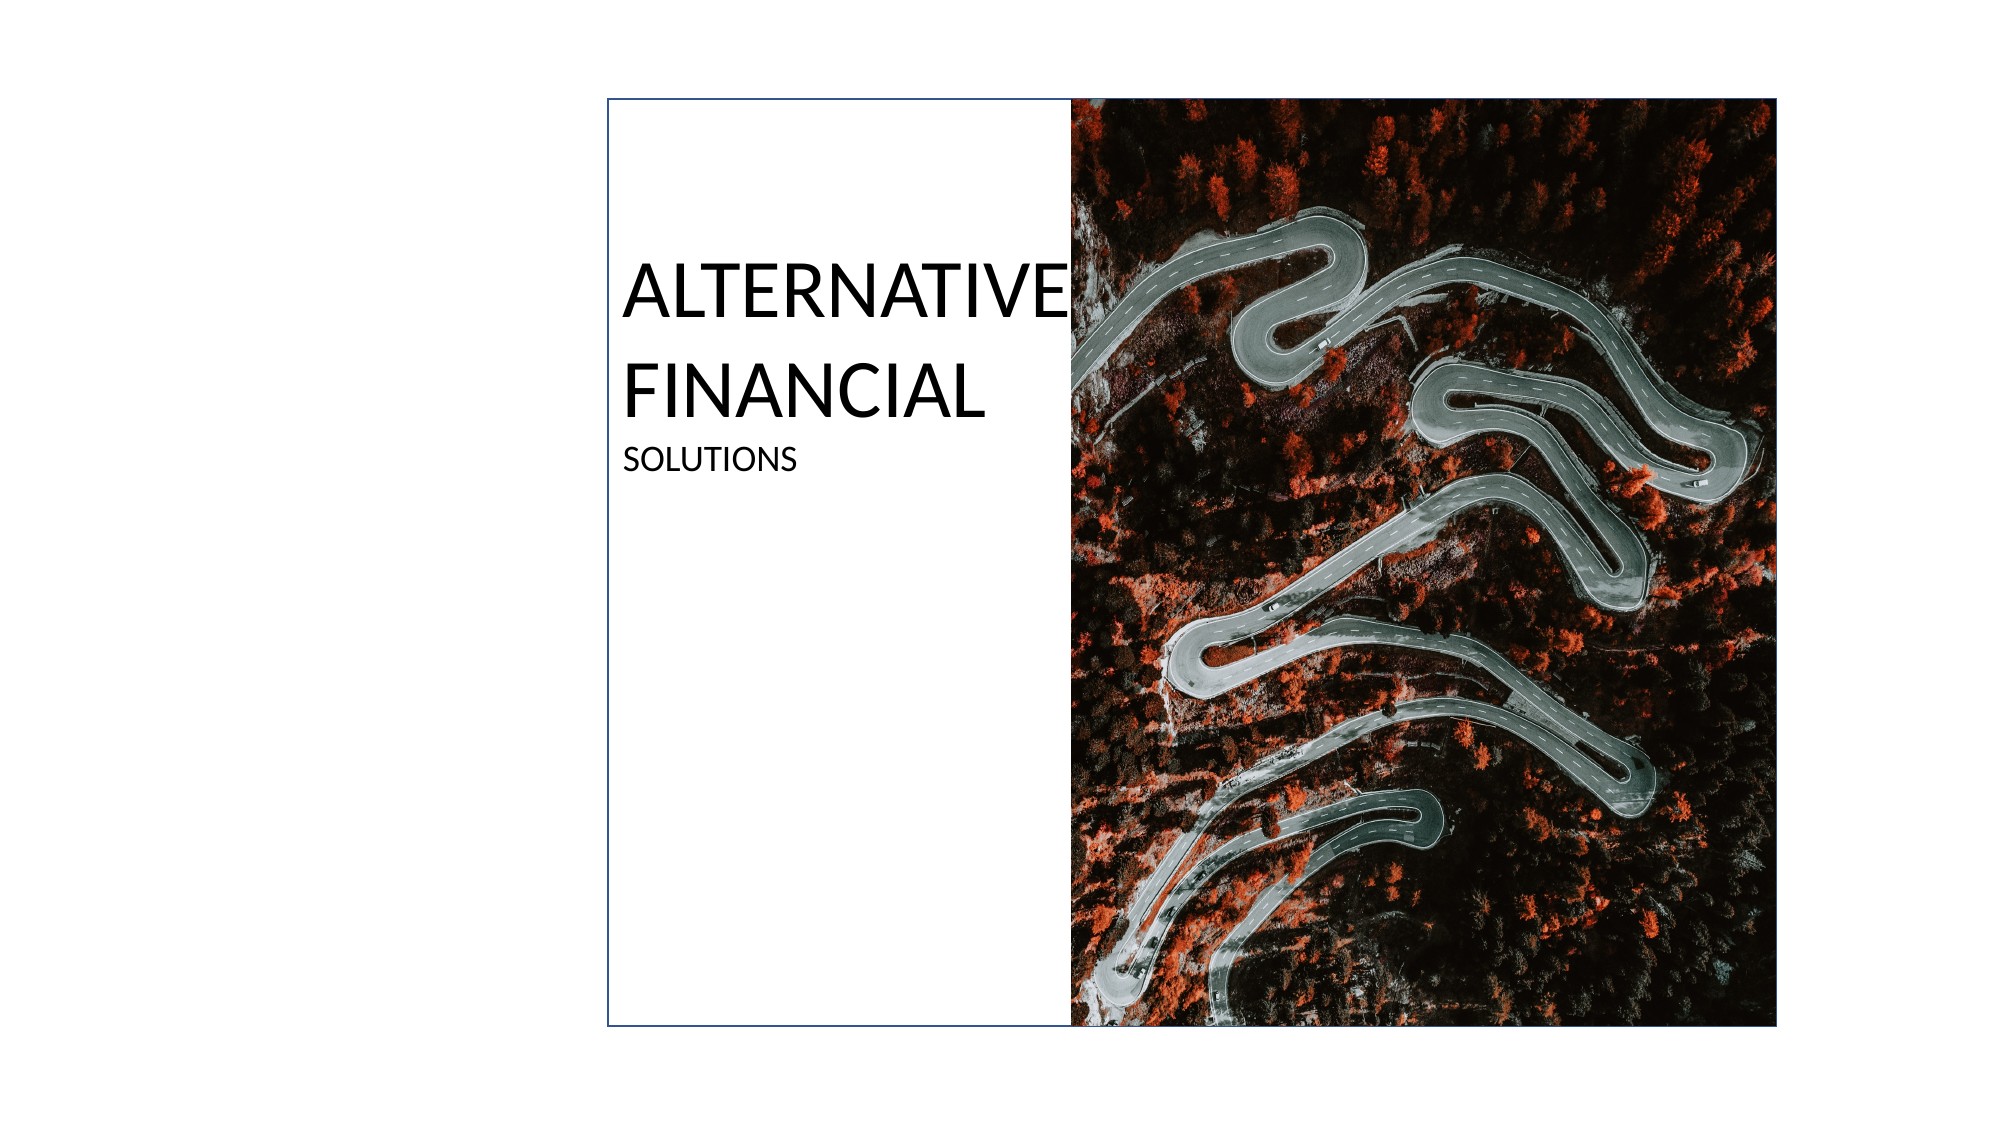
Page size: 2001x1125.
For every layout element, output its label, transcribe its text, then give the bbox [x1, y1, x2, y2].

text_box [607, 98, 1777, 1027]
picture [1071, 99, 1776, 1026]
text_box ALTERNATIVE FINANCIAL SOLUTIONS [608, 226, 1071, 487]
